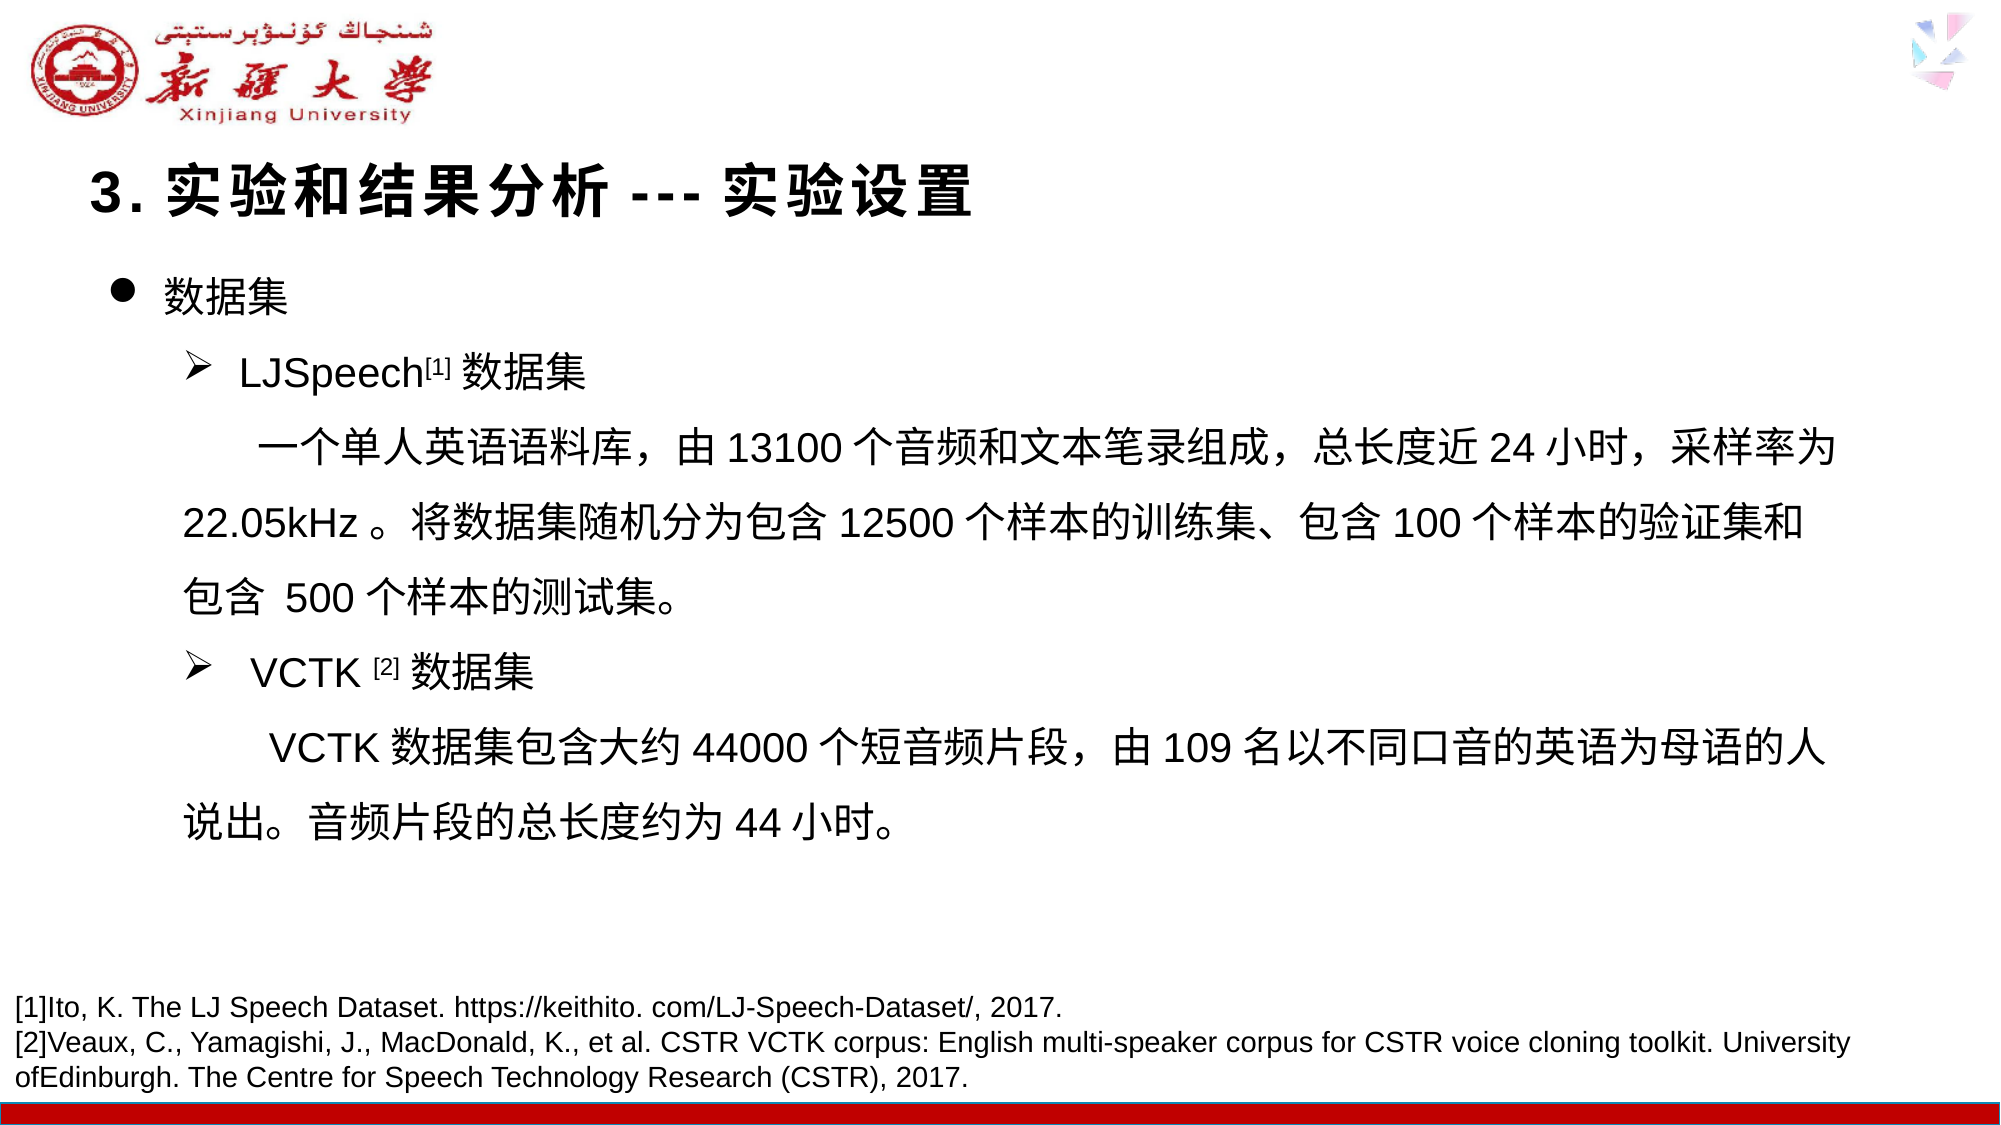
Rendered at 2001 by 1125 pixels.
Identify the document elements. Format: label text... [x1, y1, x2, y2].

text_box [1]Ito, K. The LJ Speech Dataset. https://keithito. com/LJ-Speech-Dataset/, 2017. [2]Veaux, C., Yamagishi, J., MacDonald, K., et al. CSTR VCTK corpus: English multi-speaker corpus for CSTR voice cloning toolkit. University ofEdinburgh. The Centre for Speech Technology Research (CSTR), 2017. [0, 980, 2000, 1101]
text_box 数据集 LJSpeech[1]数据集 一个单人英语语料库，由13100个音频和文本笔录组成，总长度近24小时，采样率为 22.05kHz。将数据集随机分为包含12500个样本的训练集、包含100个样本的验证集和包含 500个样本的测试集。 VCTK [2]数据集 VCTK数据集包含大约44000个短音频片段，由109名以不同口音的英语为母语的人说出。音频片段的总长度约为44小时。 [92, 238, 1863, 911]
picture [1881, 0, 2000, 101]
text_box [0, 1102, 2000, 1125]
text_box 3.实验和结果分析---实验设置 [74, 130, 1875, 247]
picture [0, 0, 482, 143]
